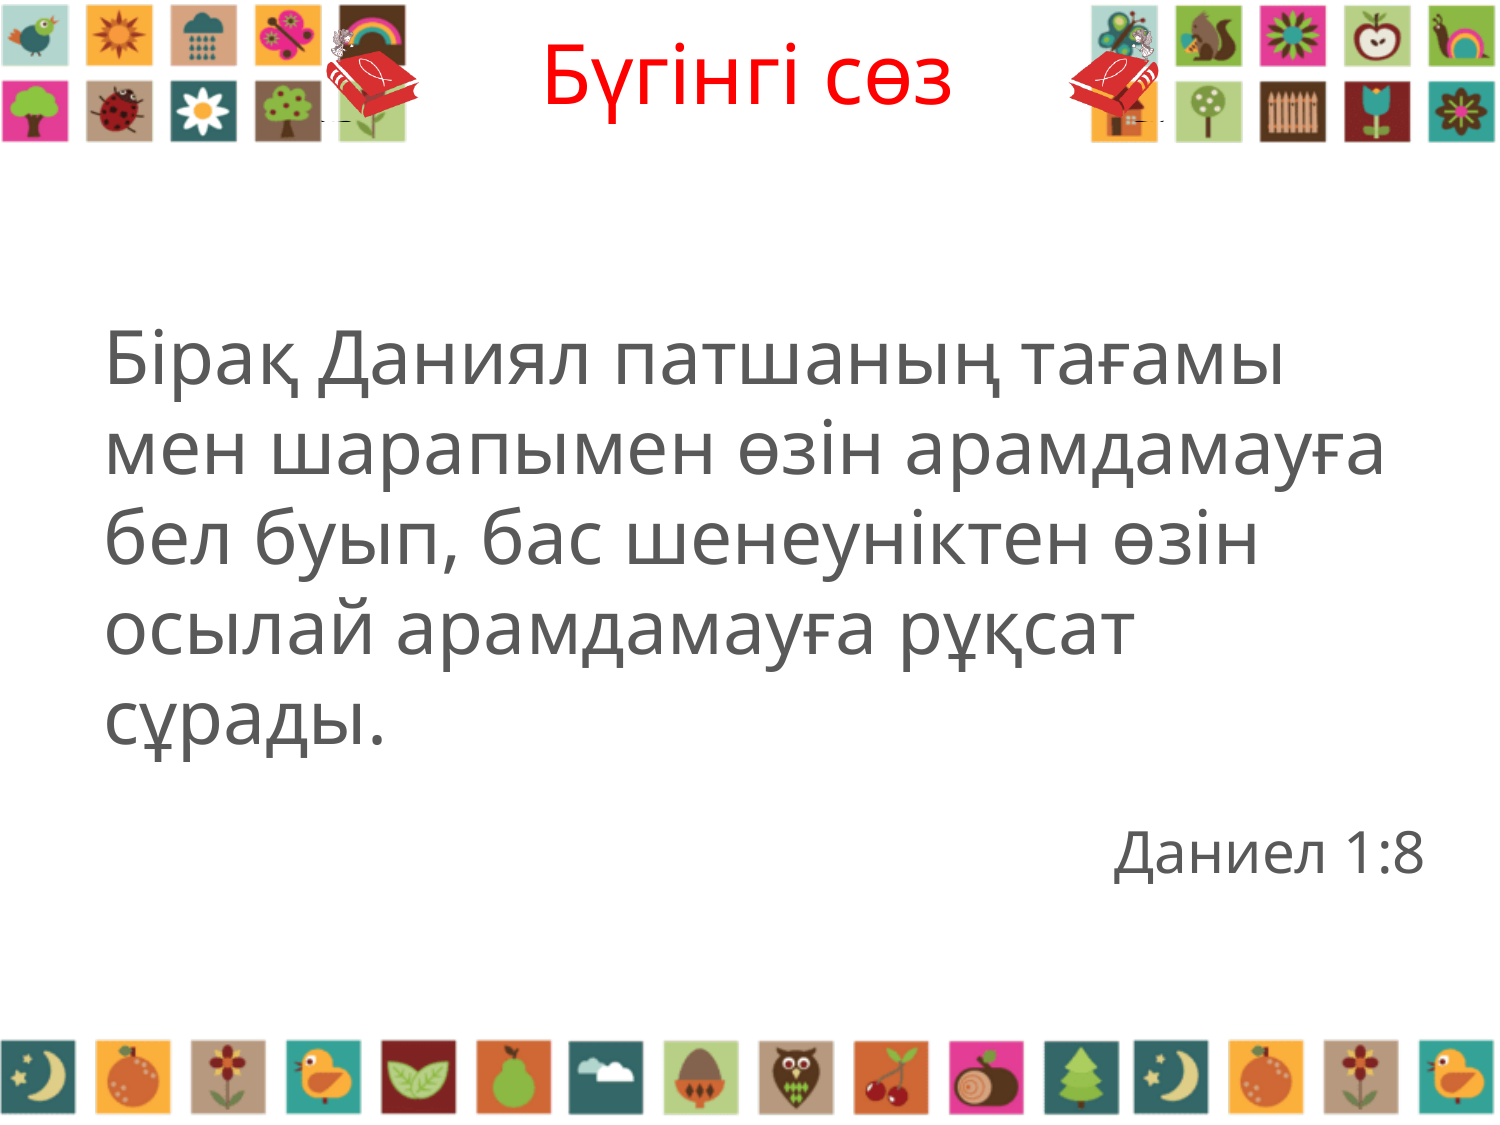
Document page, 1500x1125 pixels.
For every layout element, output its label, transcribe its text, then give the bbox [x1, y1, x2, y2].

picture [0, 3, 451, 150]
text_box Бүгінгі сөз [448, 13, 1038, 129]
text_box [0, 1028, 1500, 1118]
text_box Бірақ Даниял патшаның тағамы мен шарапымен өзін арамдамауға бел буып, бас шенеуніктен өзін осылай арамдамауға рұқсат сұрады. [88, 302, 1436, 768]
picture [1037, 3, 1500, 150]
text_box Даниел 1:8 [808, 807, 1441, 893]
